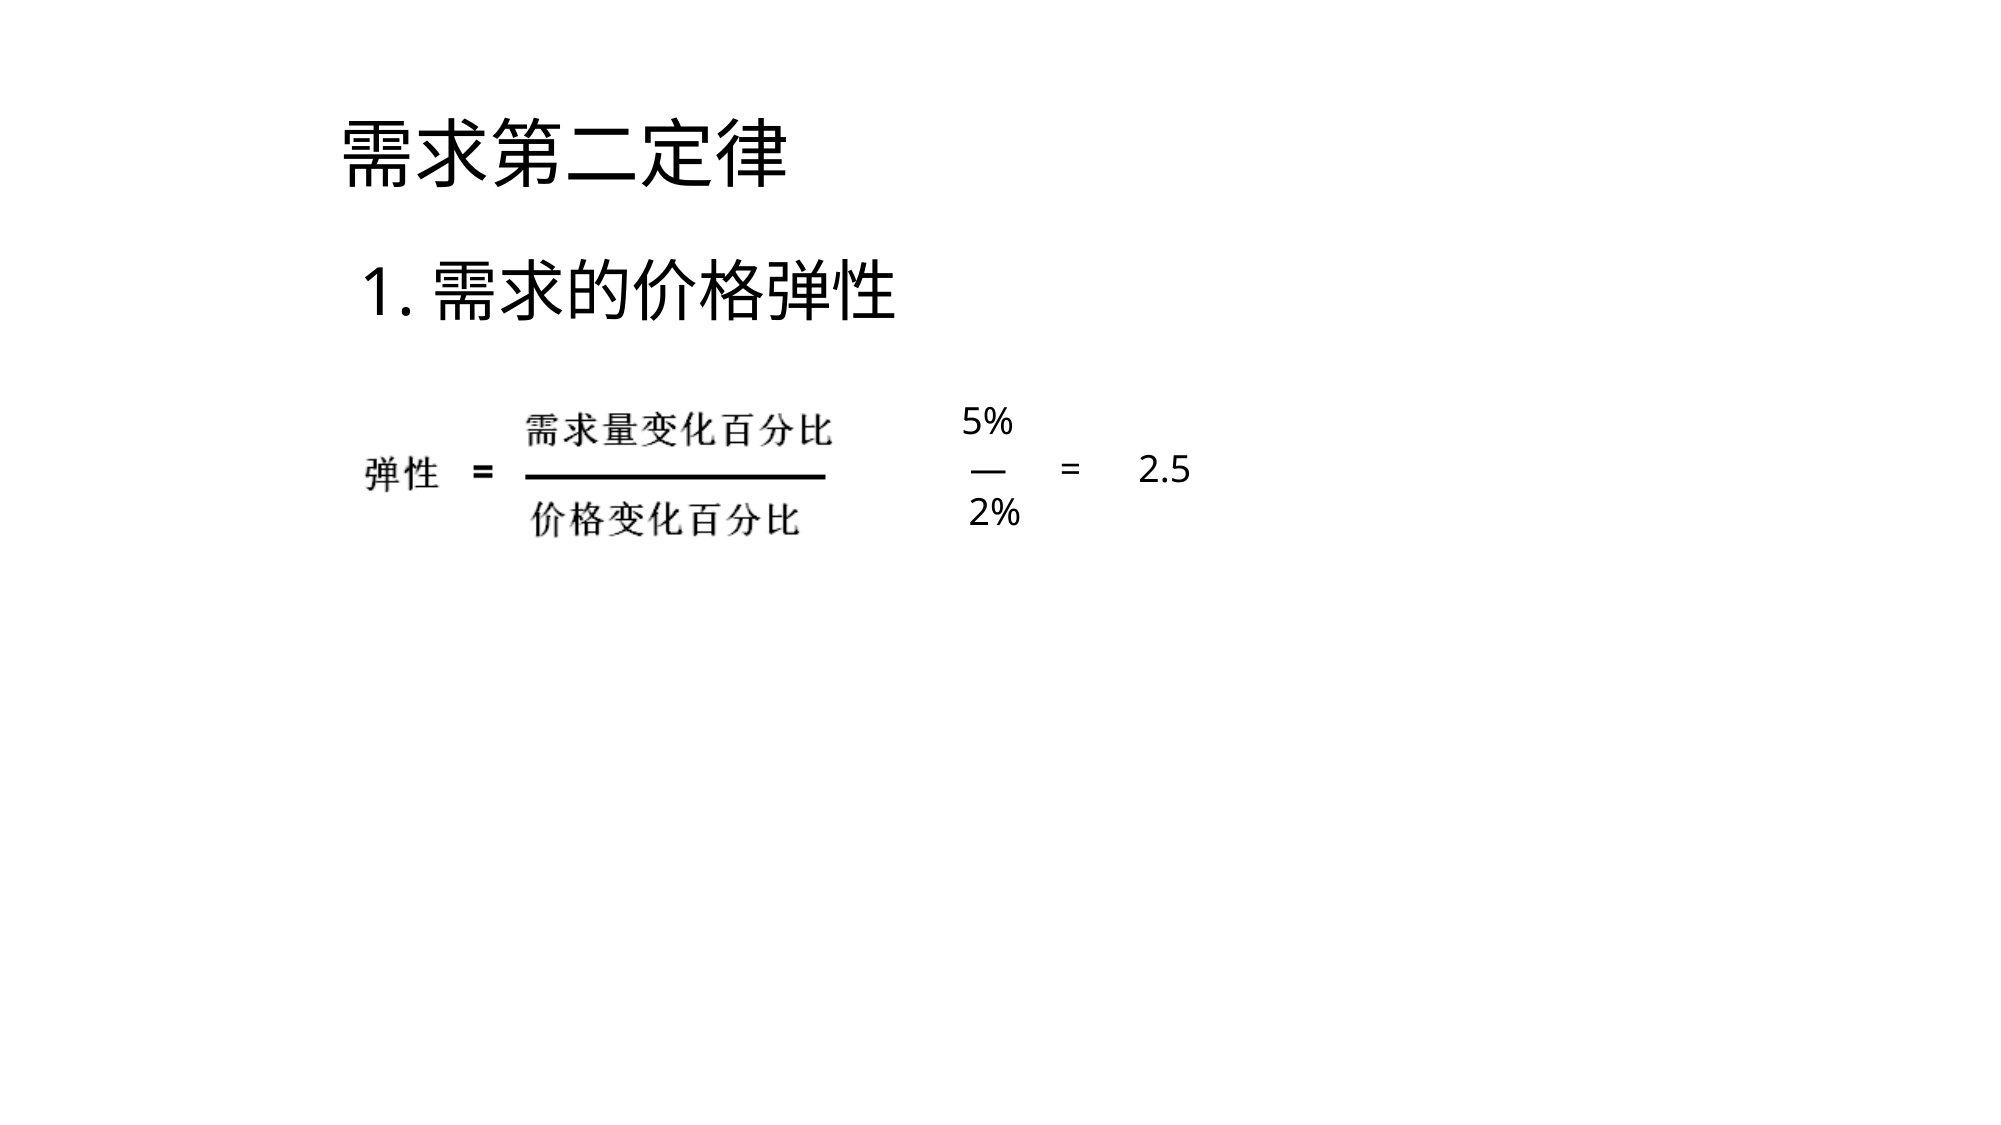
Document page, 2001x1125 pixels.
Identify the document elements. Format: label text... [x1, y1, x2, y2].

text_box 1.需求的价格弹性 [344, 241, 914, 336]
text_box 2.5 [1123, 437, 1207, 498]
text_box 需求第二定律 [324, 98, 1187, 204]
text_box 5% [954, 389, 1029, 450]
text_box 2% [954, 480, 1037, 540]
text_box = [1045, 437, 1097, 498]
picture [291, 379, 954, 593]
text_box — [954, 437, 1023, 498]
